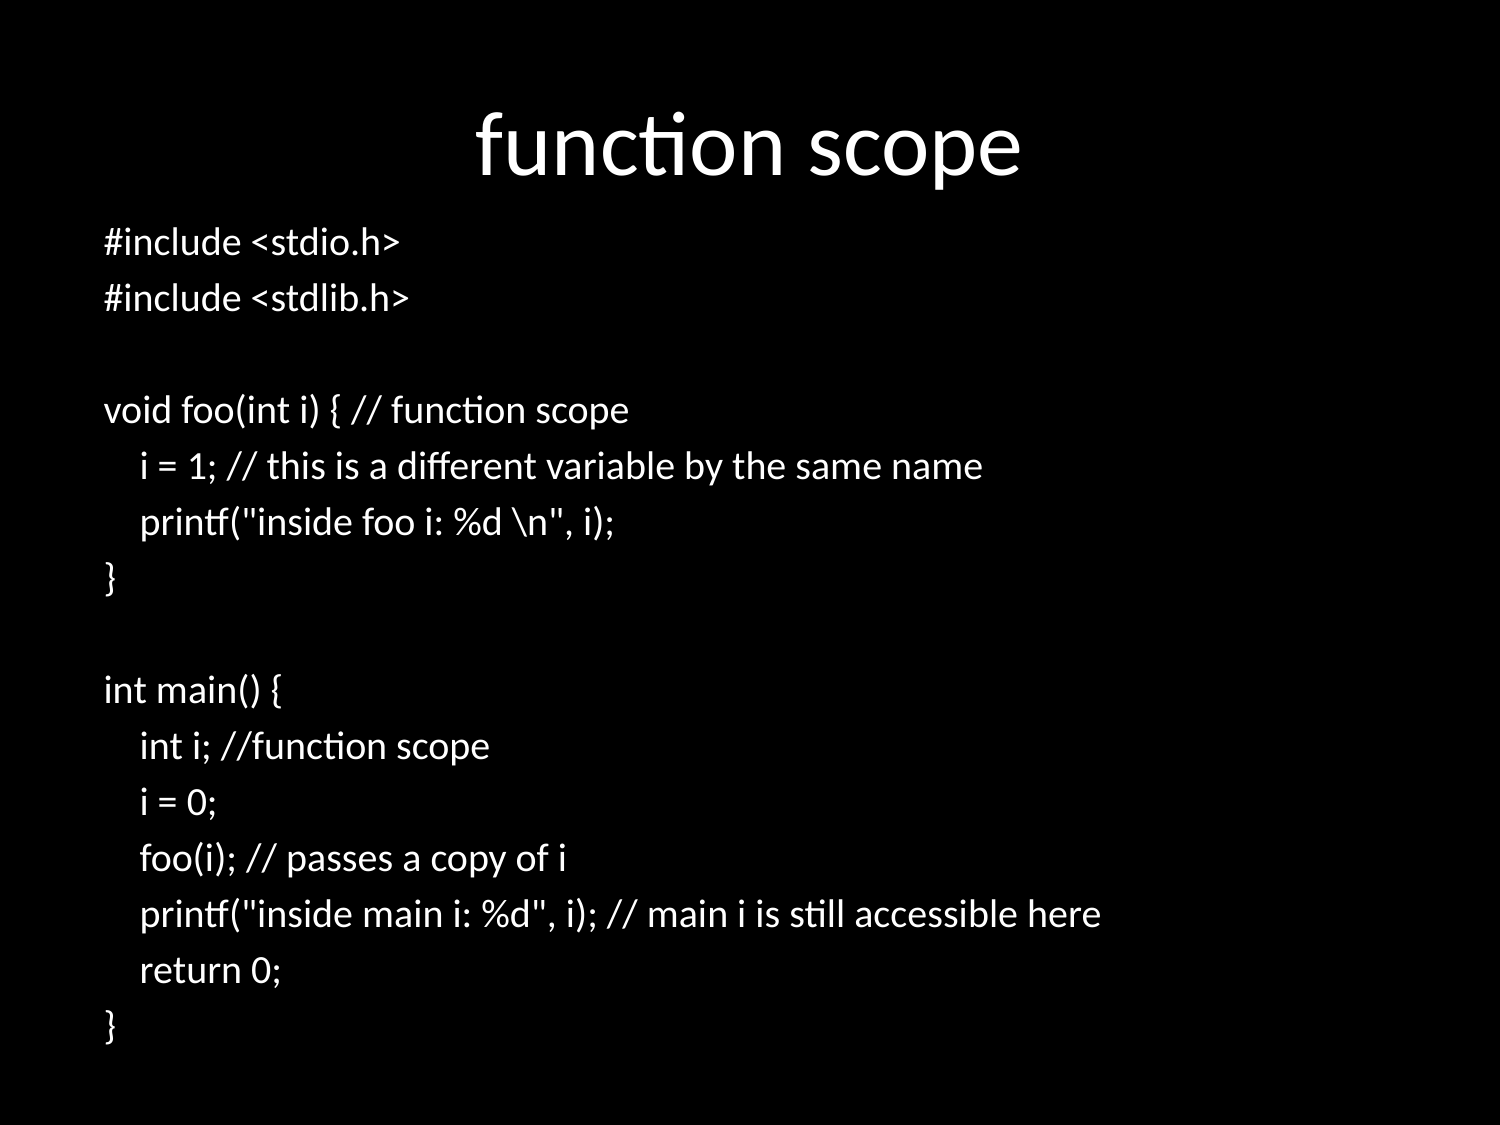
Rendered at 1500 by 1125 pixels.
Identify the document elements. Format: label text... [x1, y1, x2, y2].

title function scope [75, 45, 1425, 233]
text_box #include <stdio.h> #include <stdlib.h> void foo(int i) { // function scope i = 1; // this is a different variable by the same name printf("inside foo i: %d \n", i); } int main() { int i; //function scope i = 0; foo(i); // passes a copy of i printf("inside main i: %d", i); // main i is still accessible here return 0; } [88, 208, 1439, 1059]
